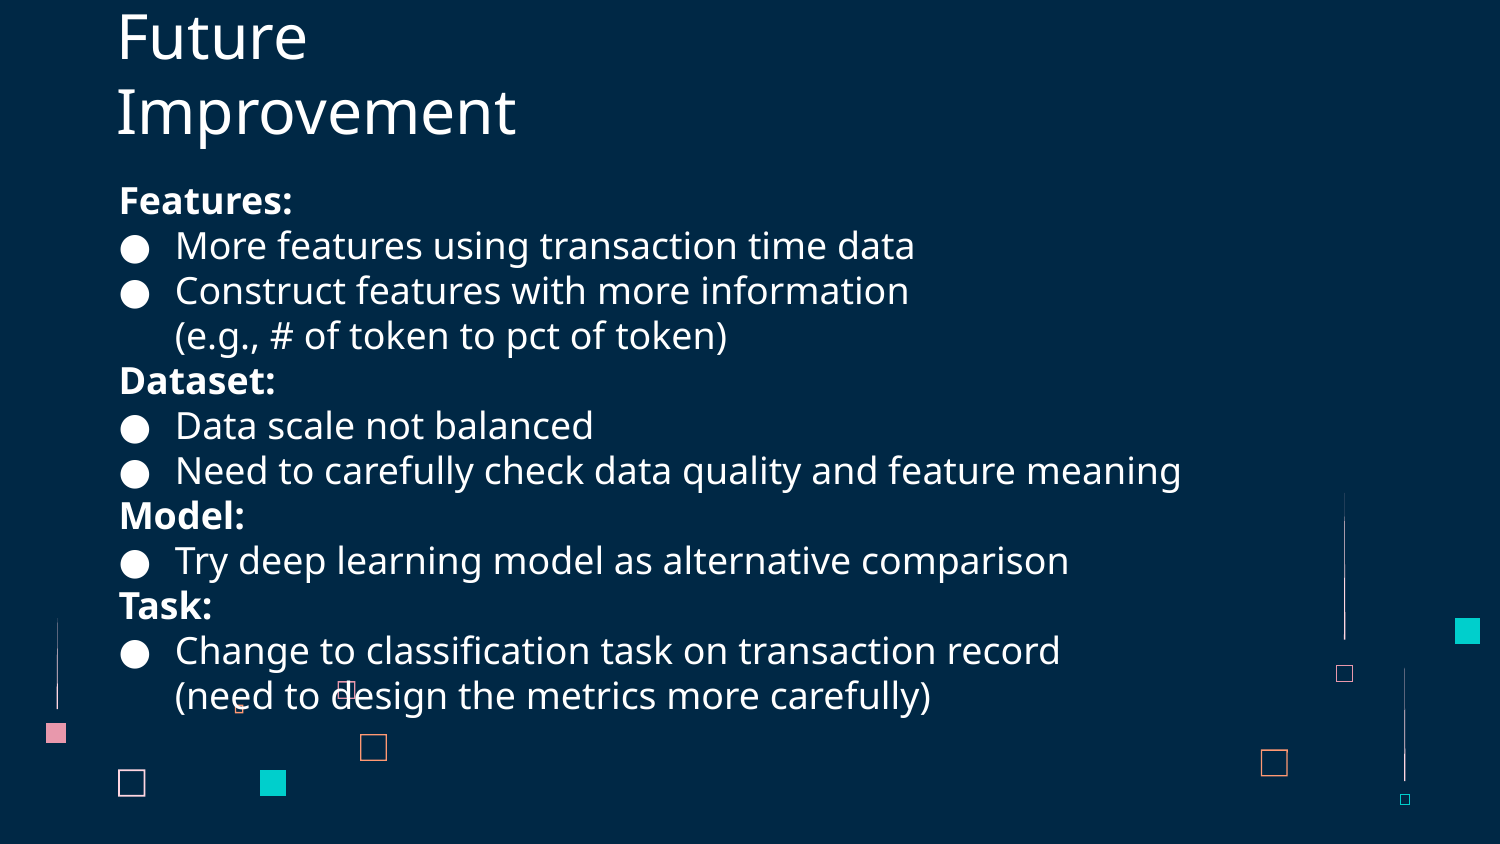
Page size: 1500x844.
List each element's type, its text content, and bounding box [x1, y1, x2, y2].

title Future Improvement [101, 67, 687, 163]
list Features: More features using transaction time data Construct features with more information (e.g., # of token to pct of token) Dataset: Data scale not balanced Need to carefully check data quality and feature meaning Model: Try deep learning model as alternative comparison Task: Change to classification task on transaction record (need to design the metrics more carefully) [84, 162, 1266, 506]
